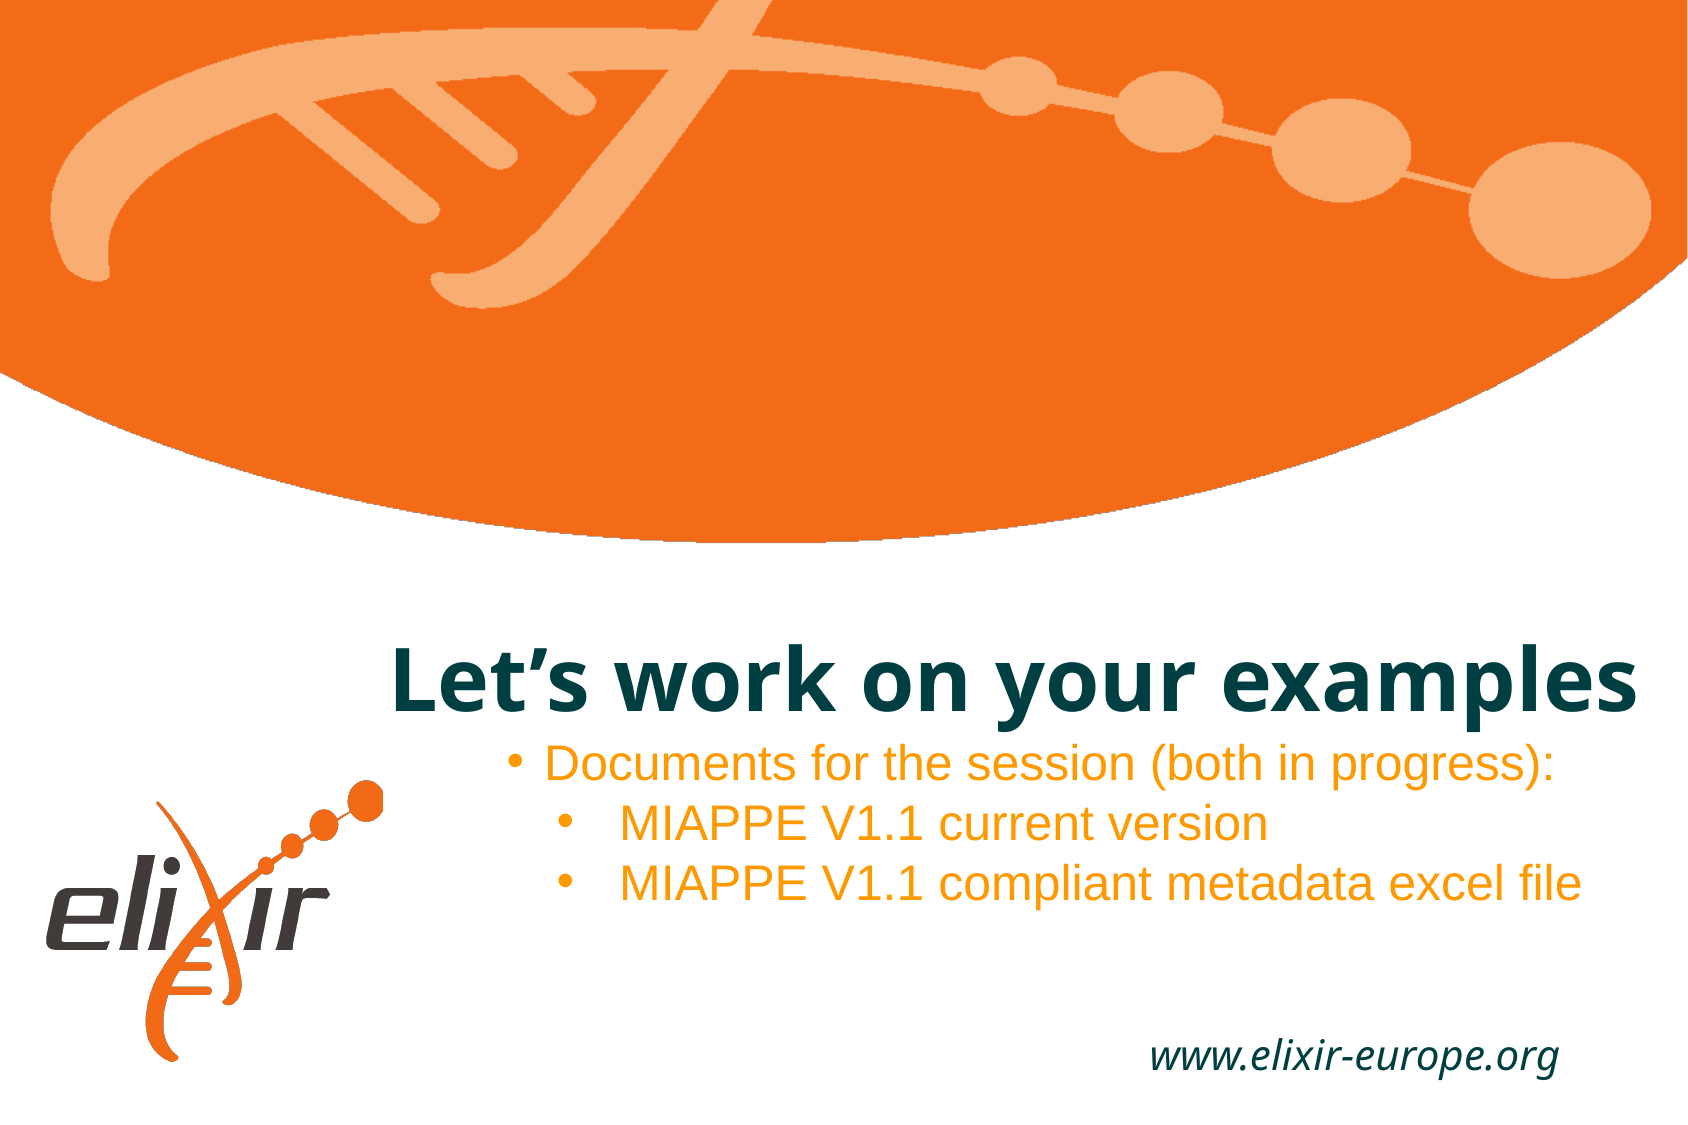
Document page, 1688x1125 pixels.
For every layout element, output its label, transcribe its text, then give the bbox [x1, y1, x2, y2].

picture [0, 0, 1688, 1085]
title Let’s work on your examples Documents for the session (both in progress): MIAPPE V1.1 current version MIAPPE V1.1 compliant metadata excel file [116, 695, 1656, 946]
